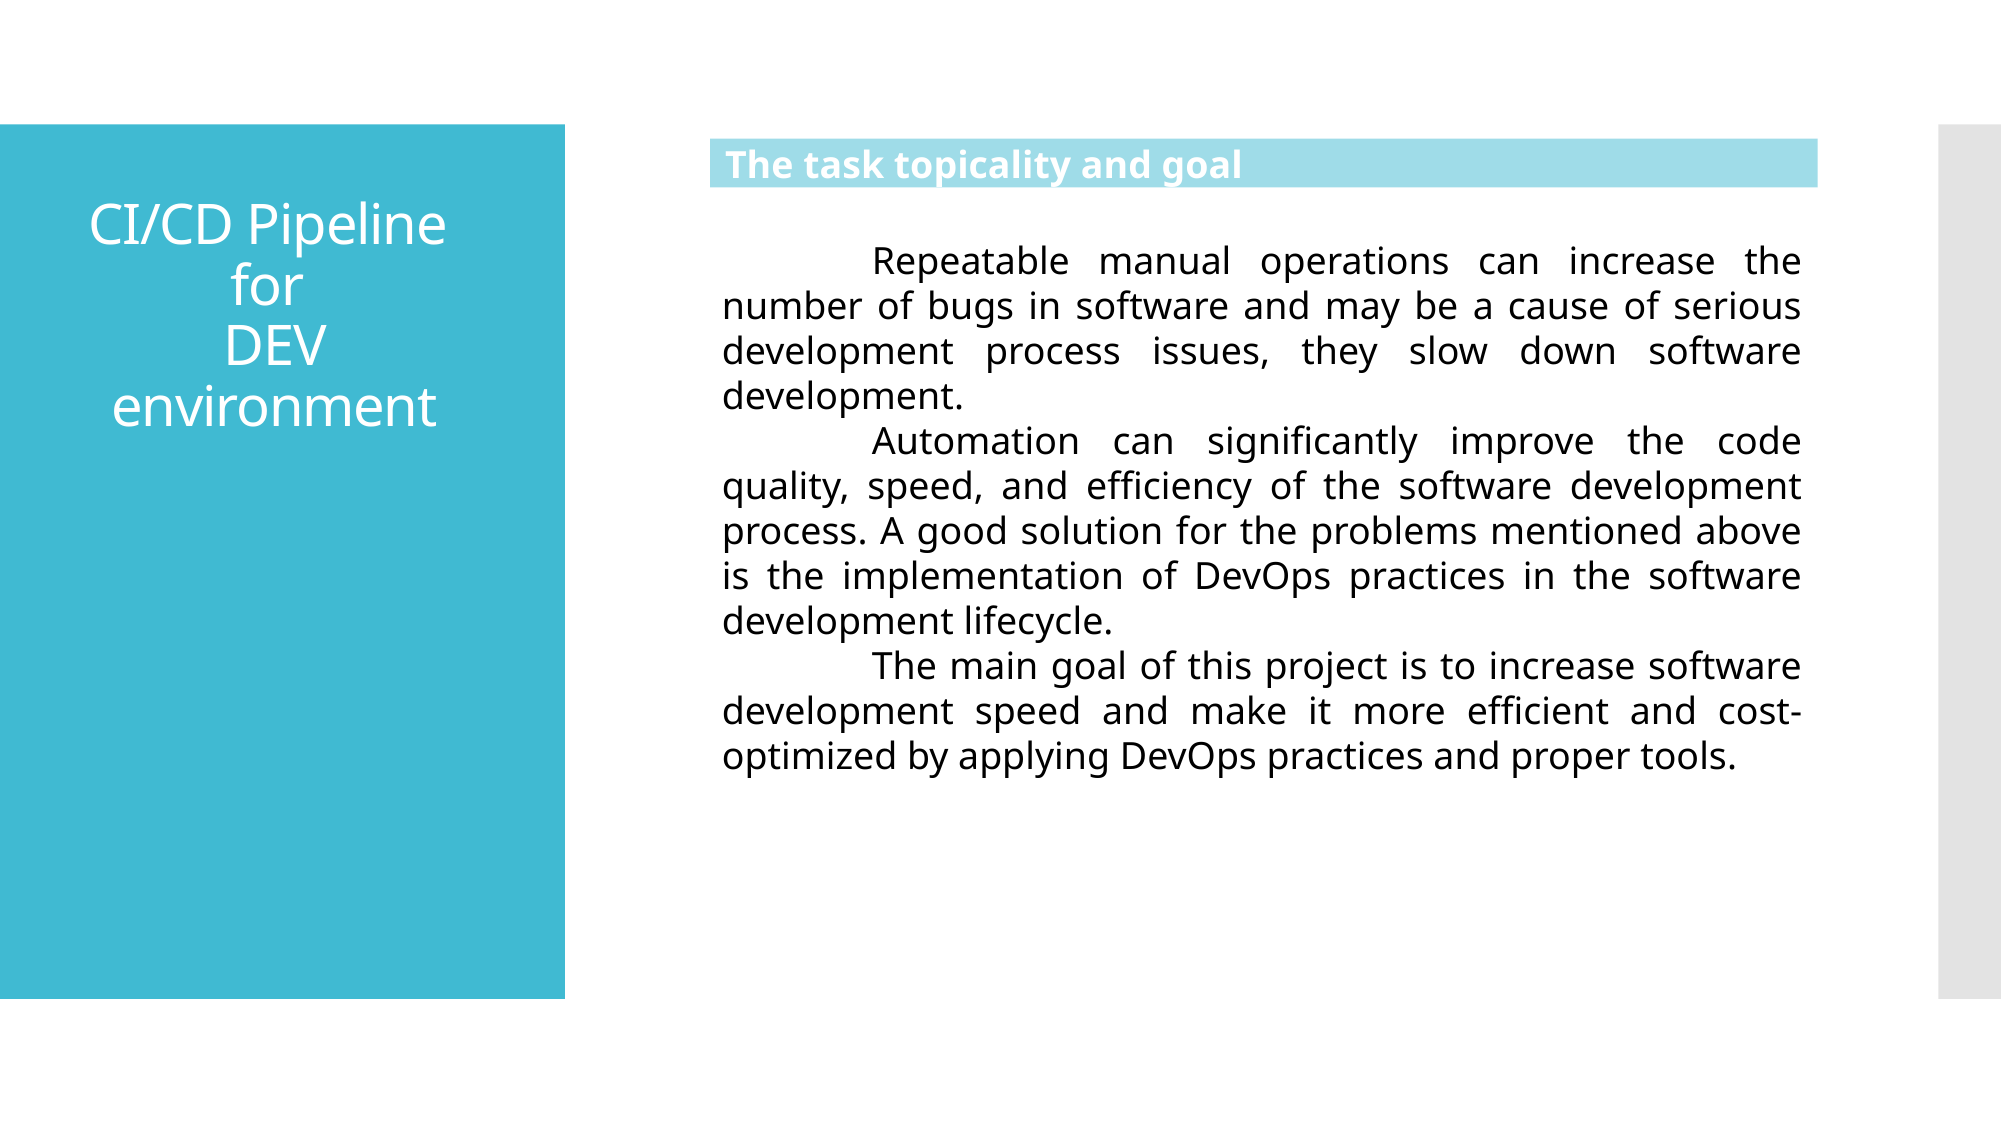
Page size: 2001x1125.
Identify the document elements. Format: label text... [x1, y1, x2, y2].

title CI/CD Pipeline for DEV environment [41, 187, 507, 446]
text_box The task topicality and goal [710, 138, 1818, 188]
text_box Repeatable manual operations can increase the number of bugs in software and may be a cause of serious development process issues, they slow down software development. Automation can significantly improve the code quality, speed, and efficiency of the software development process. A good solution for the problems mentioned above is the implementation of DevOps practices in the software development lifecycle. The main goal of this project is to increase software development speed and make it more efficient and cost-optimized by applying DevOps practices and proper tools. [707, 229, 1818, 830]
